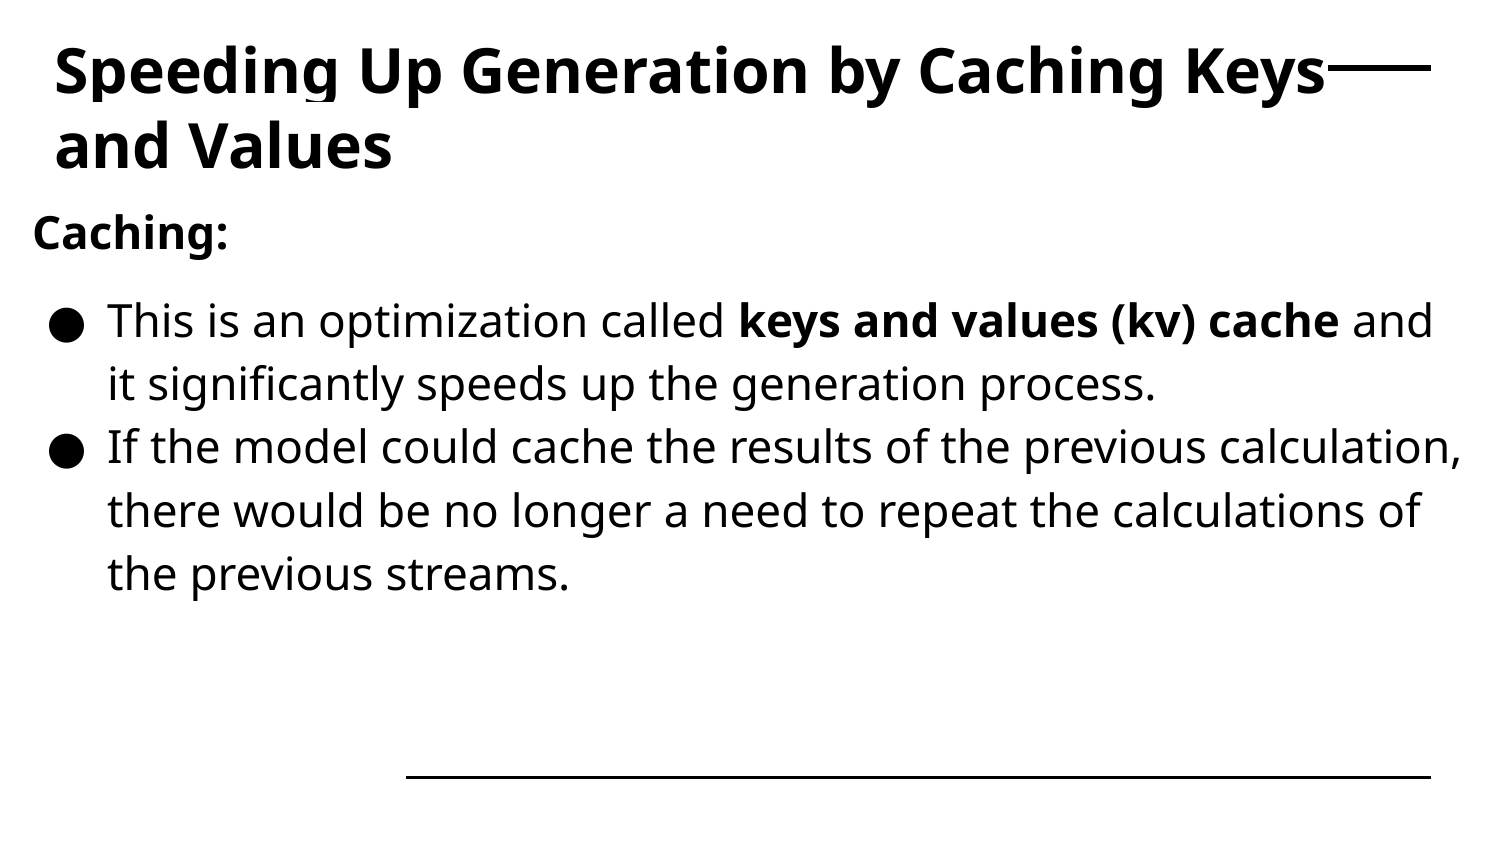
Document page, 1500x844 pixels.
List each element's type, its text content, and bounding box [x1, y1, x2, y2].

title Speeding Up Generation by Caching Keys and Values [39, 16, 1452, 180]
list Caching: This is an optimization called keys and values (kv) cache and it significantly speeds up the generation process. If the model could cache the results of the previous calculation, there would be no longer a need to repeat the calculations of the previous streams. [17, 180, 1483, 844]
